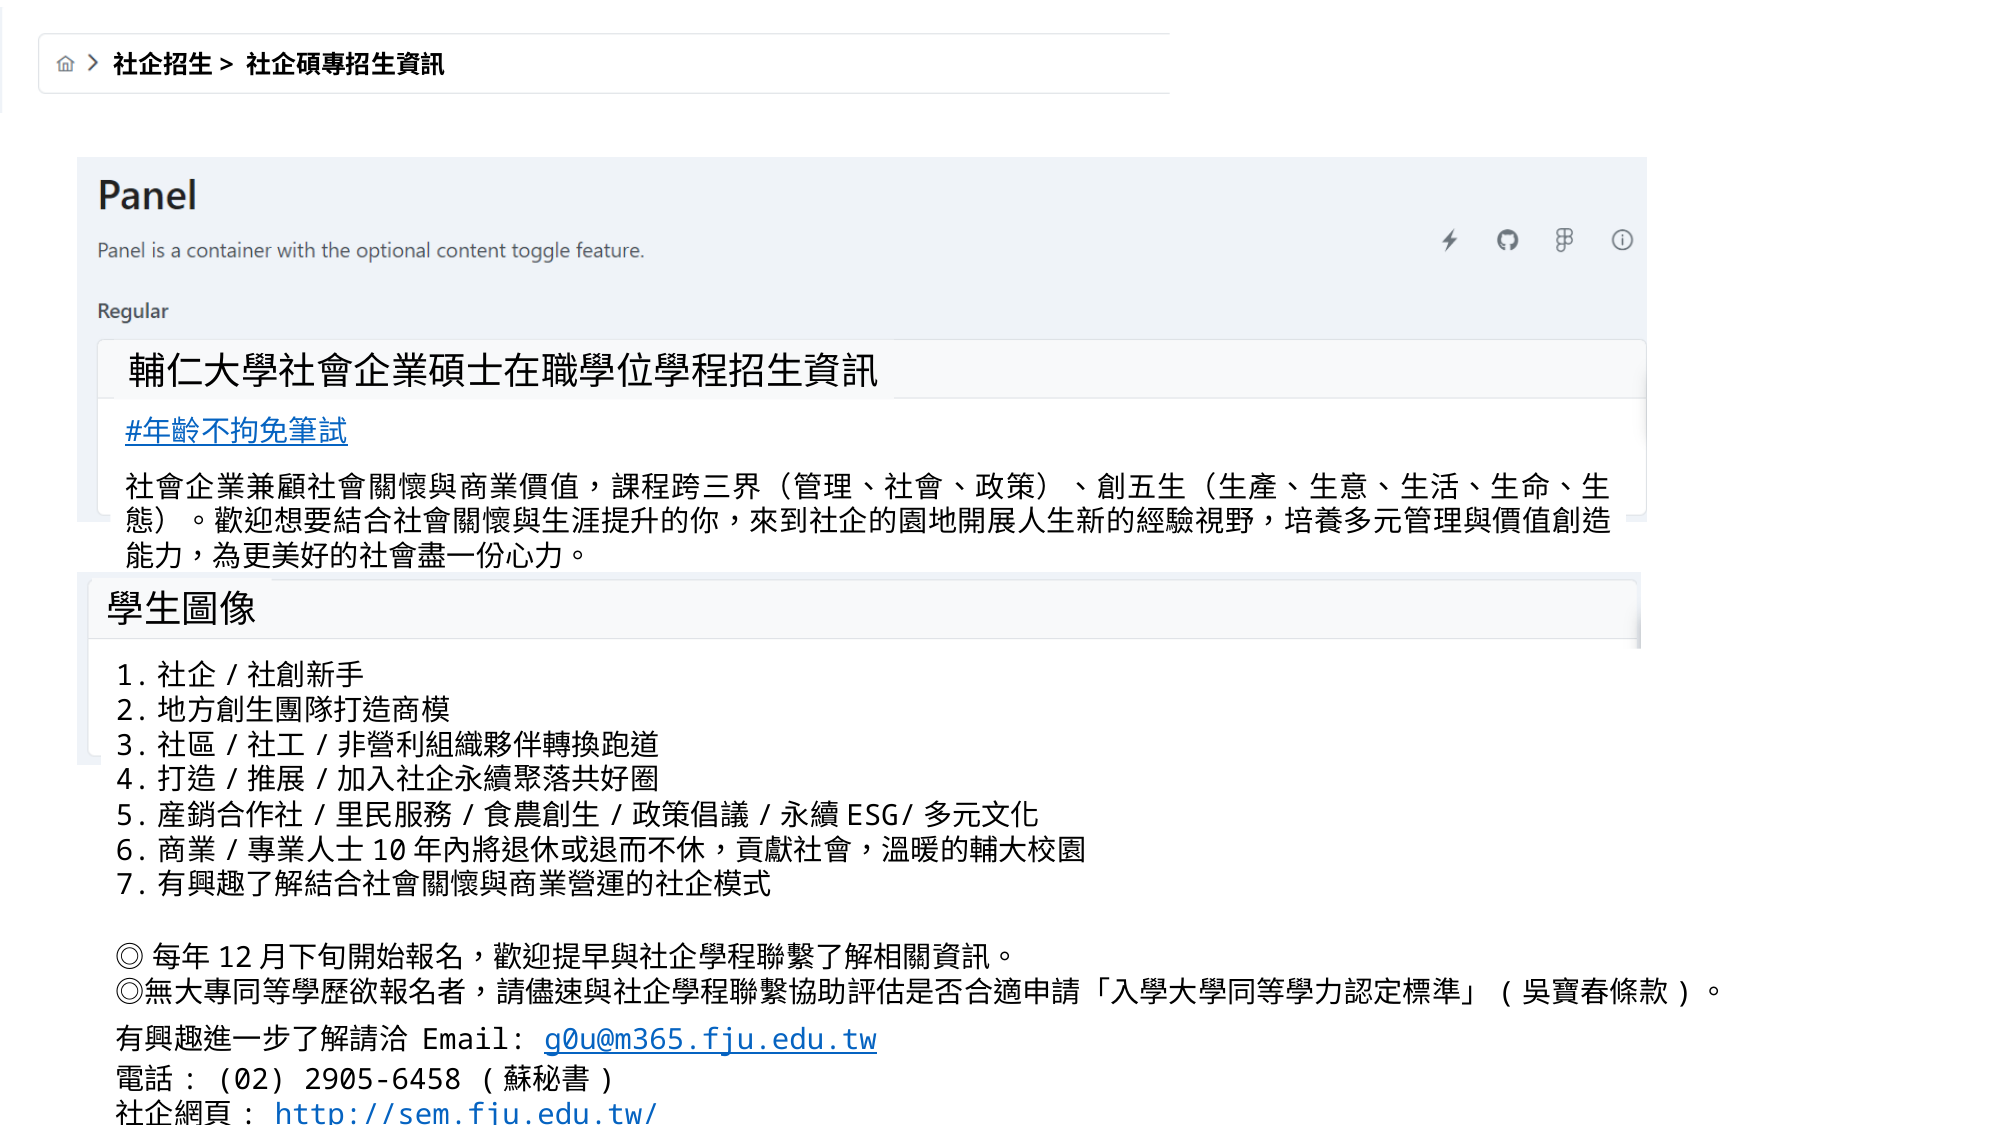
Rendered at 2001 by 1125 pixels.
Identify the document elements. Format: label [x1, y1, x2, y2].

text_box [77, 157, 1647, 572]
text_box [0, 7, 1170, 113]
text_box [77, 572, 1744, 1125]
